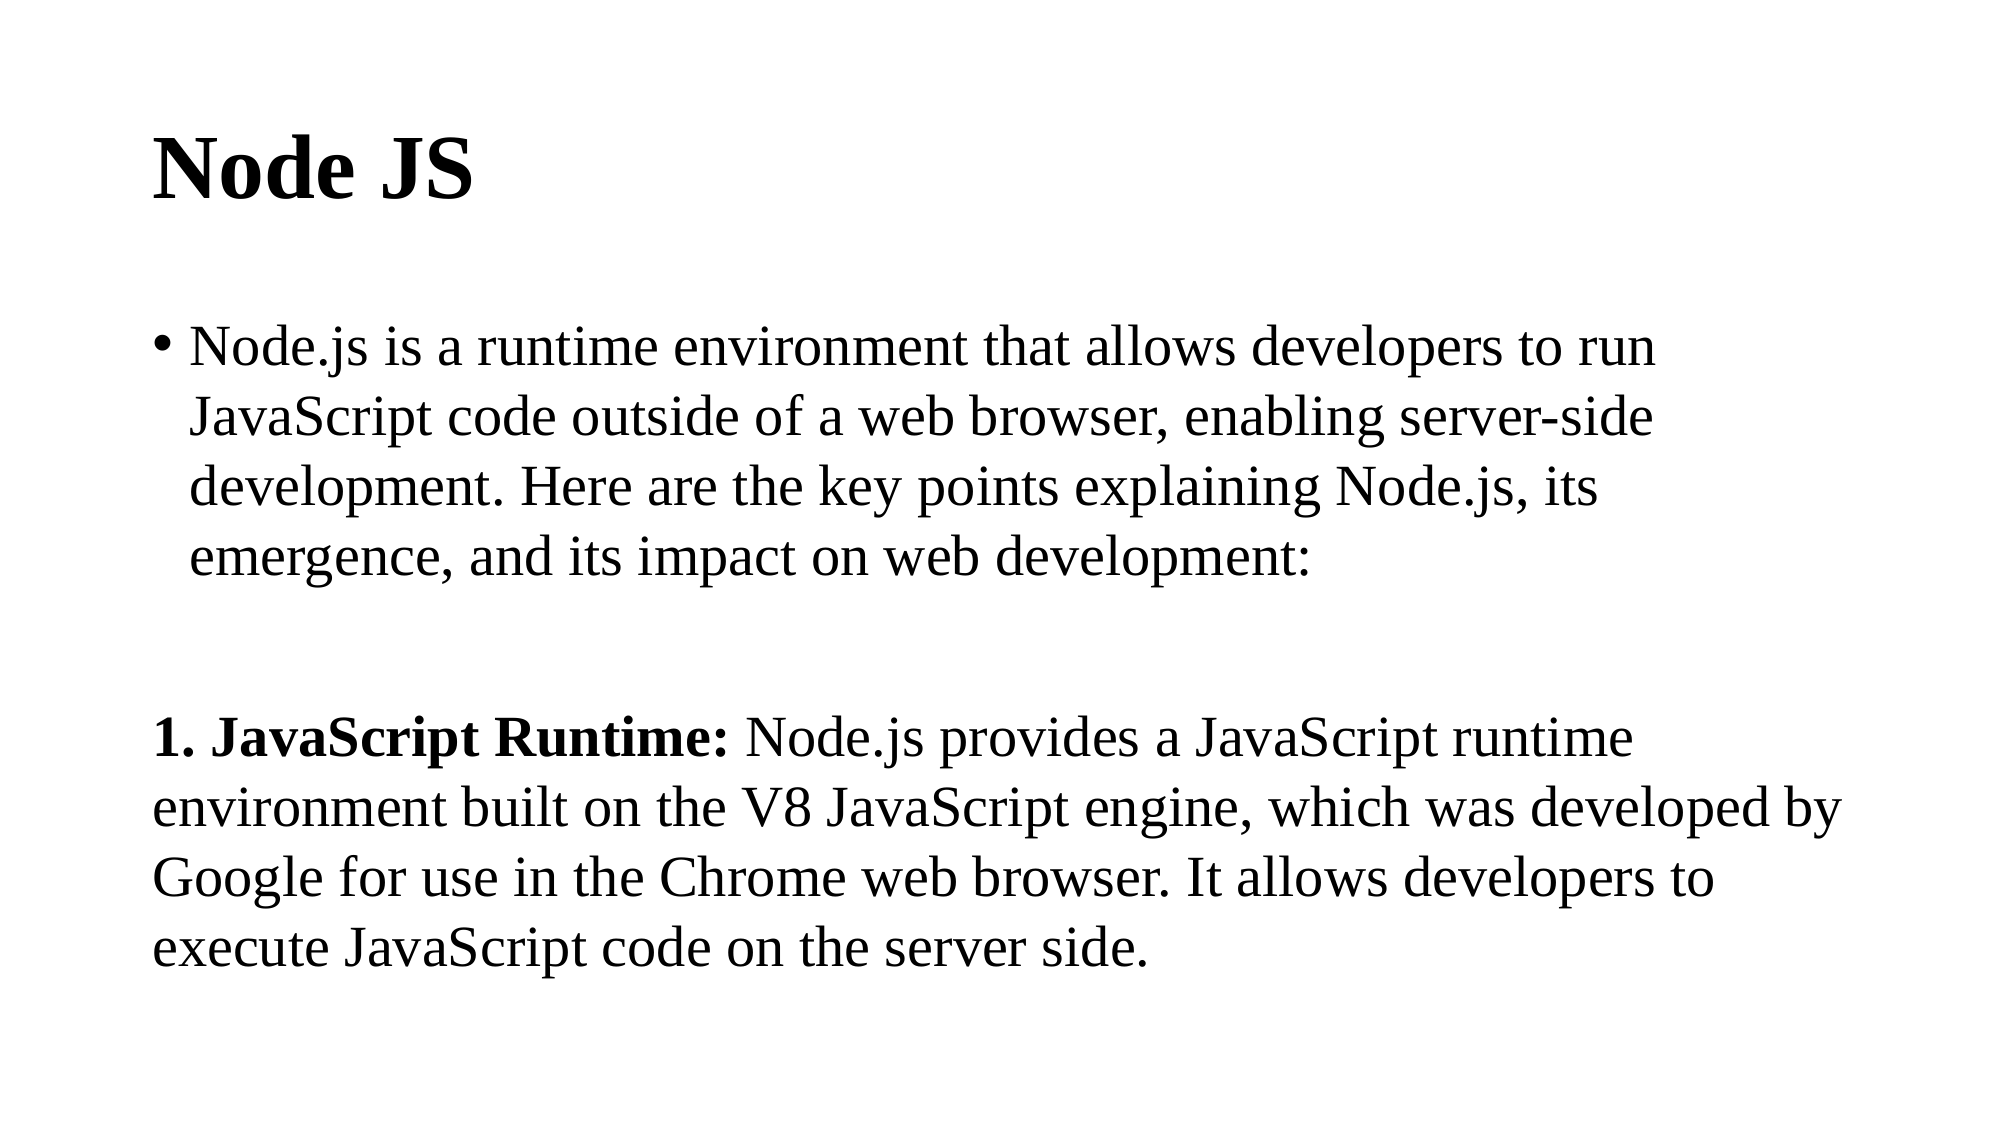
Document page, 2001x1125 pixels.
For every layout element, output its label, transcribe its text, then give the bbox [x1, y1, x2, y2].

title Node JS [137, 59, 1863, 278]
list Node.js is a runtime environment that allows developers to run JavaScript code outside of a web browser, enabling server-side development. Here are the key points explaining Node.js, its emergence, and its impact on web development: 1. JavaScript Runtime: Node.js provides a JavaScript runtime environment built on the V8 JavaScript engine, which was developed by Google for use in the Chrome web browser. It allows developers to execute JavaScript code on the server side. [137, 299, 1863, 1014]
